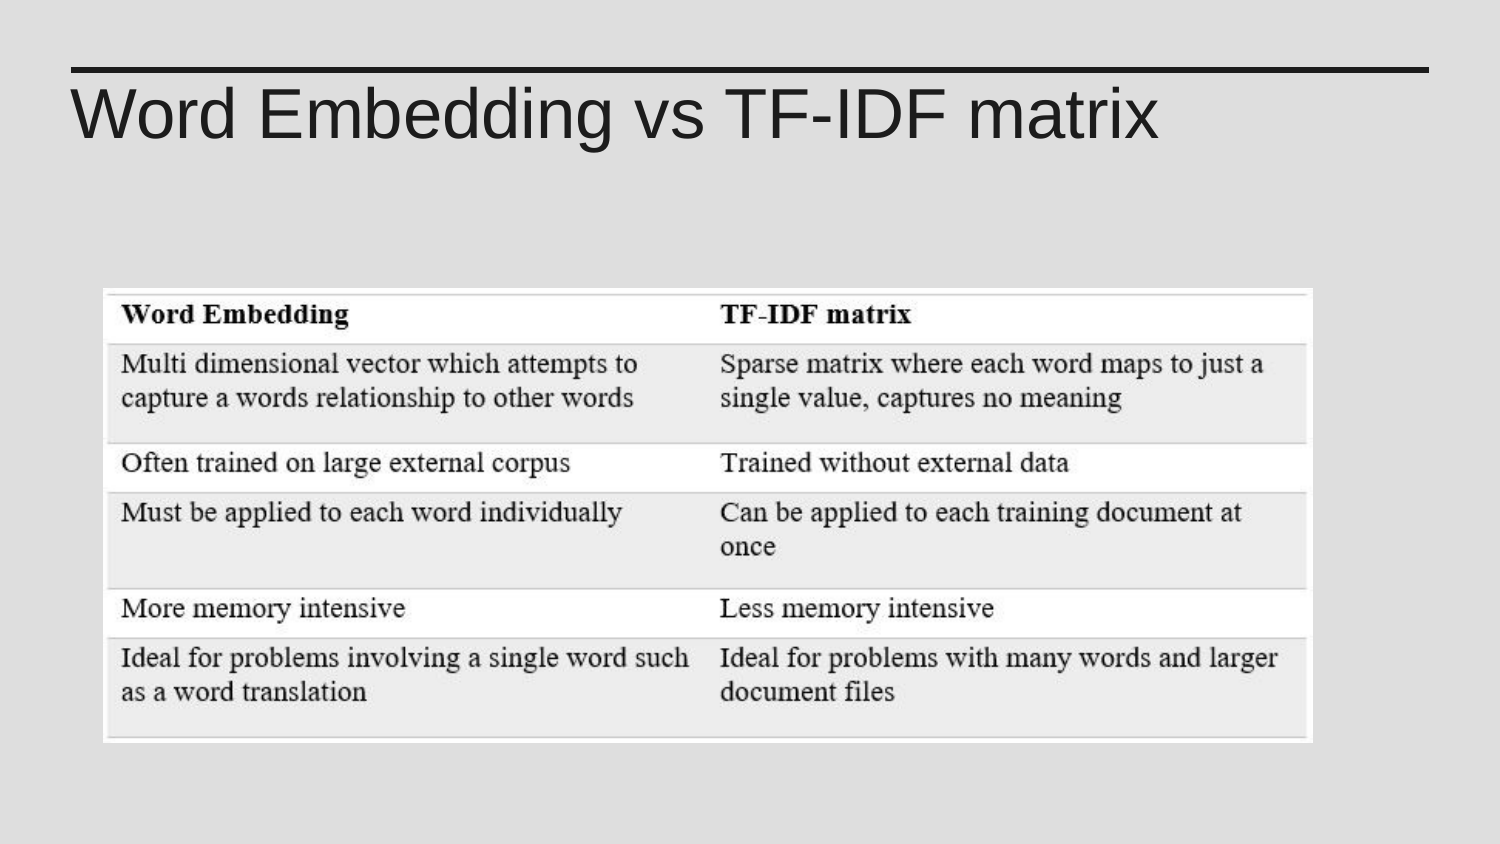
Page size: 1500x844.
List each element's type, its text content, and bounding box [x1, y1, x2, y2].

list Word Embedding vs TF-IDF matrix [70, 67, 1430, 183]
picture [102, 288, 1313, 743]
